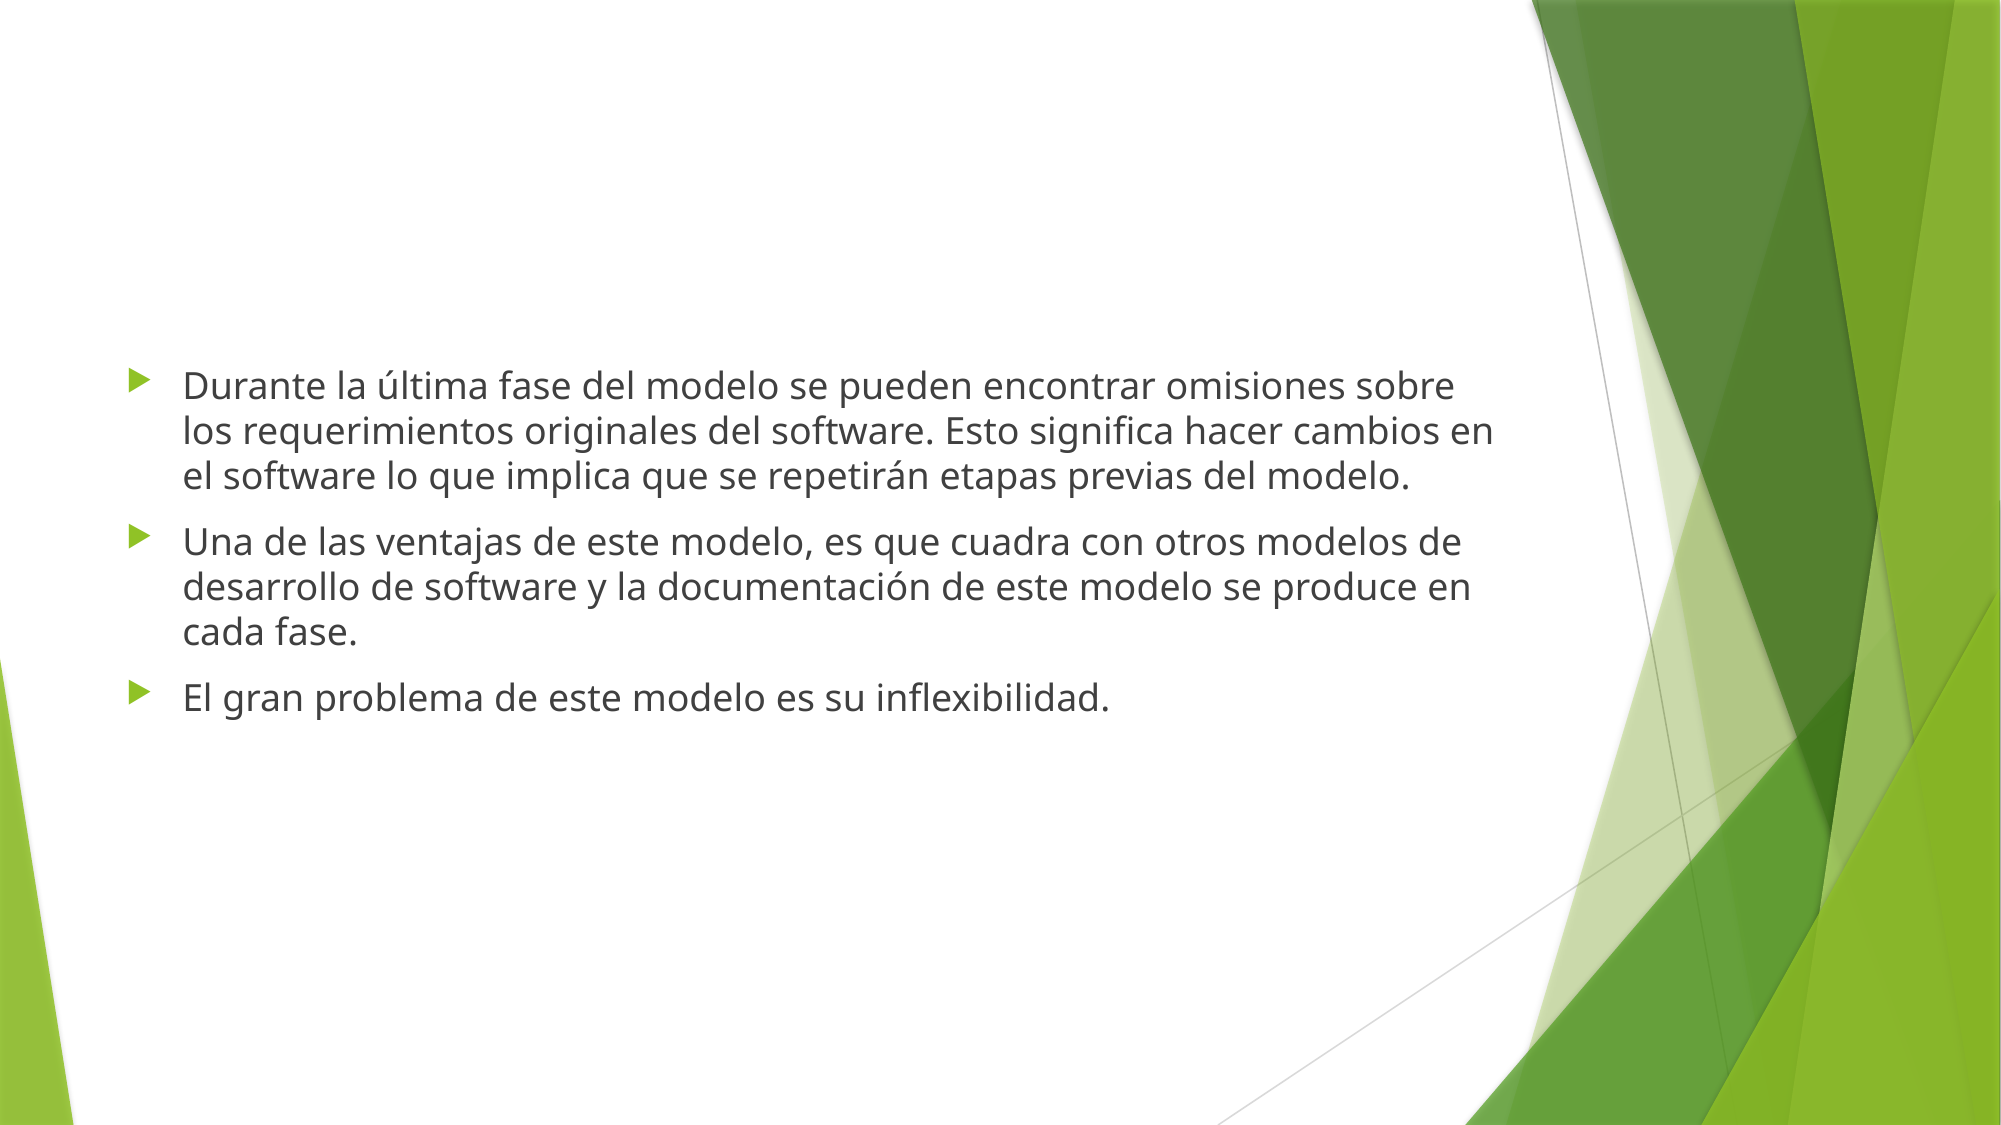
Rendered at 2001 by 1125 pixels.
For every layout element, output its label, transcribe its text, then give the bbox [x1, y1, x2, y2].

list Durante la última fase del modelo se pueden encontrar omisiones sobre los requerimientos originales del software. Esto significa hacer cambios en el software lo que implica que se repetirán etapas previas del modelo. Una de las ventajas de este modelo, es que cuadra con otros modelos de desarrollo de software y la documentación de este modelo se produce en cada fase. El gran problema de este modelo es su inflexibilidad. [111, 354, 1522, 992]
